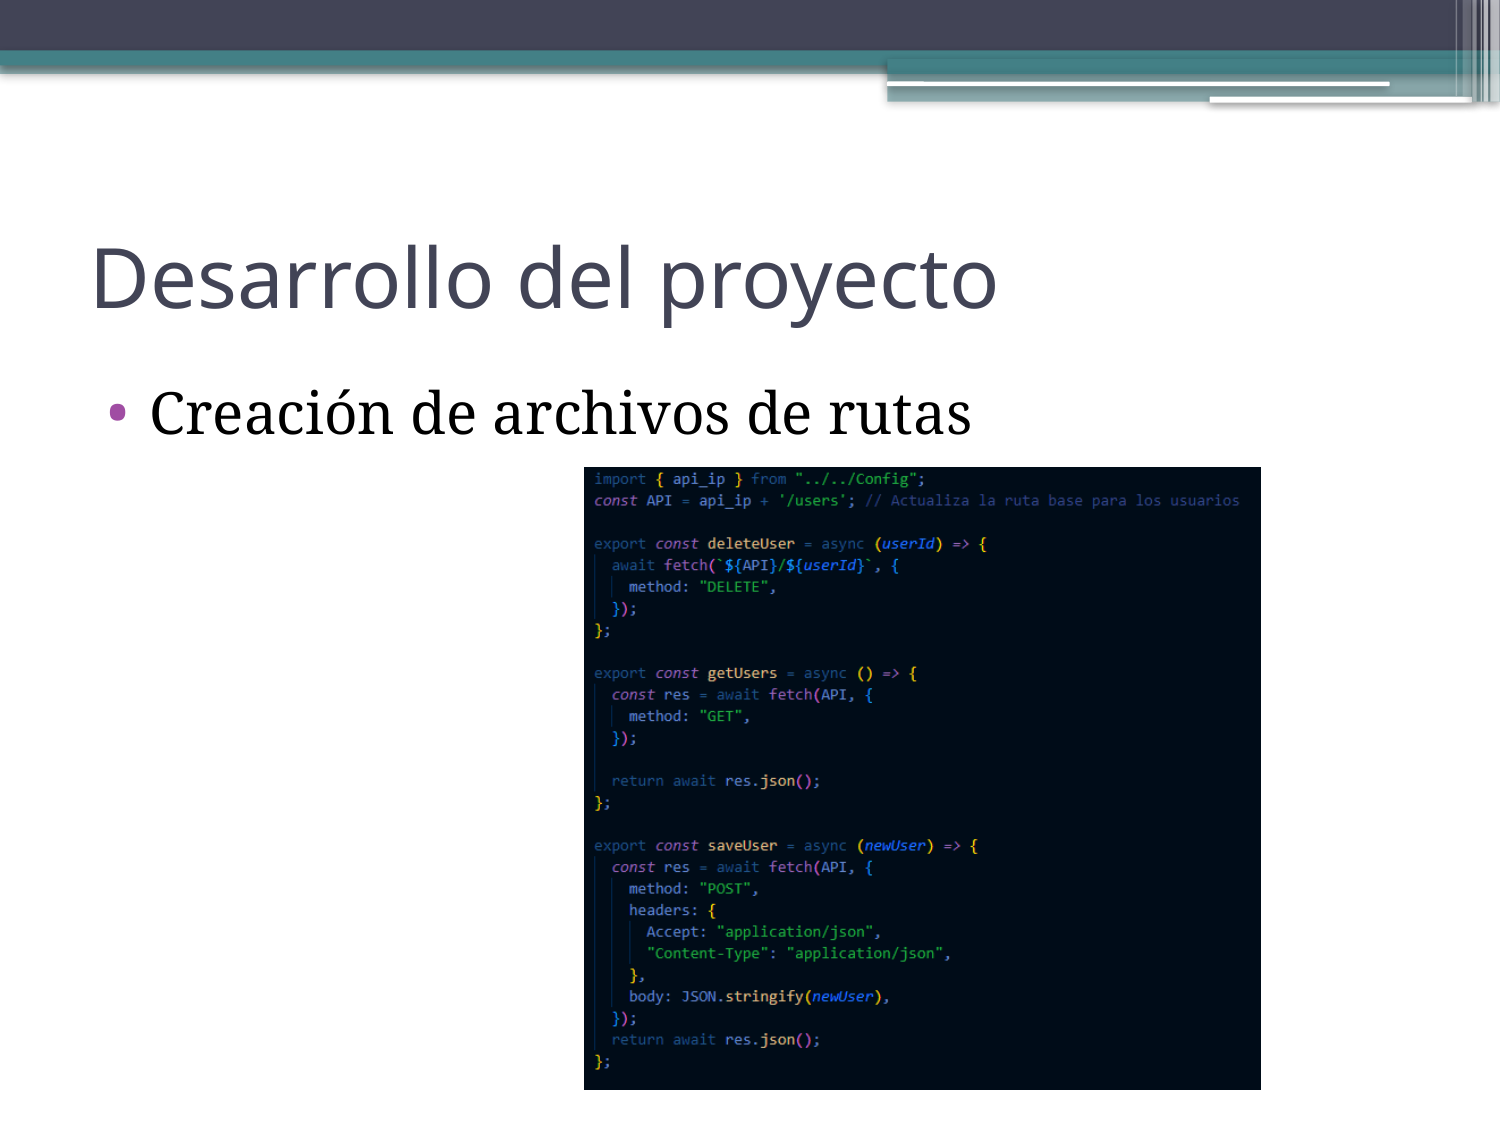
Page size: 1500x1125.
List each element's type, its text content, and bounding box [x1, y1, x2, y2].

title Desarrollo del proyecto [75, 187, 1425, 363]
list Creación de archivos de rutas [75, 368, 1425, 1079]
picture [584, 467, 1261, 1090]
